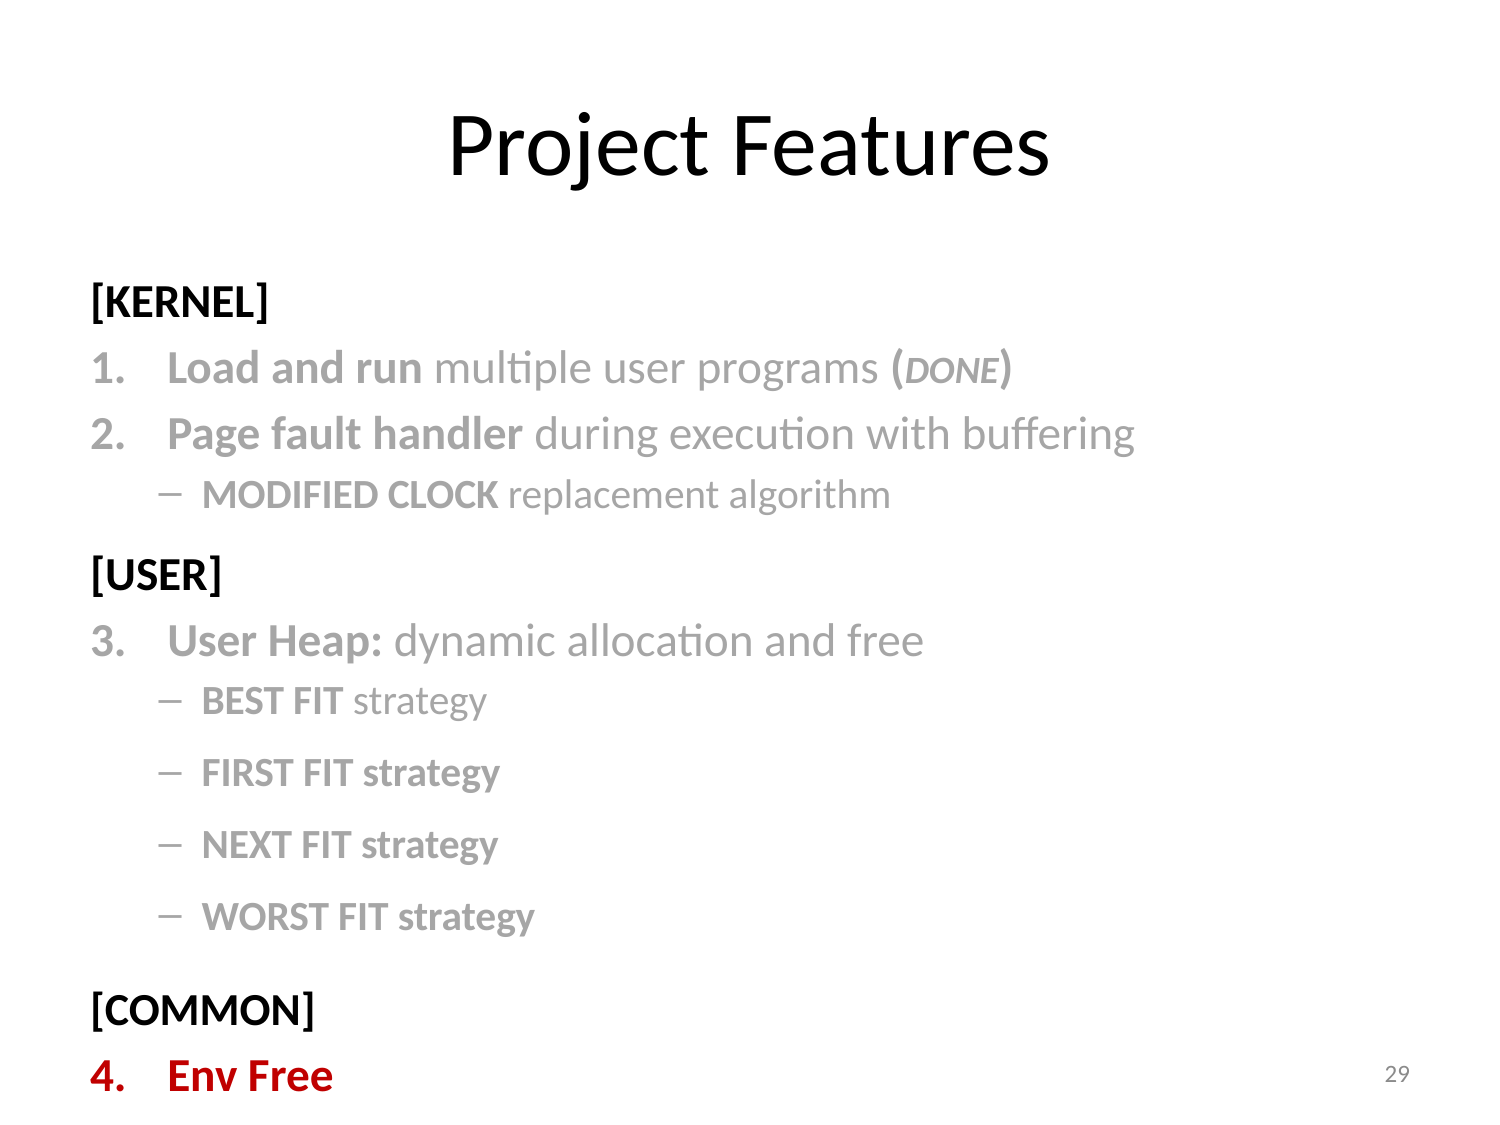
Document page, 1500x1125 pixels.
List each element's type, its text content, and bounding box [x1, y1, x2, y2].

title Project Features [75, 45, 1425, 233]
slide_number 29 [1074, 1042, 1425, 1103]
list [KERNEL] Load and run multiple user programs (DONE) Page fault handler during execution with buffering MODIFIED CLOCK replacement algorithm [USER] User Heap: dynamic allocation and free BEST FIT strategy FIRST FIT strategy NEXT FIT strategy WORST FIT strategy [COMMON] Env Free [75, 262, 1500, 1113]
